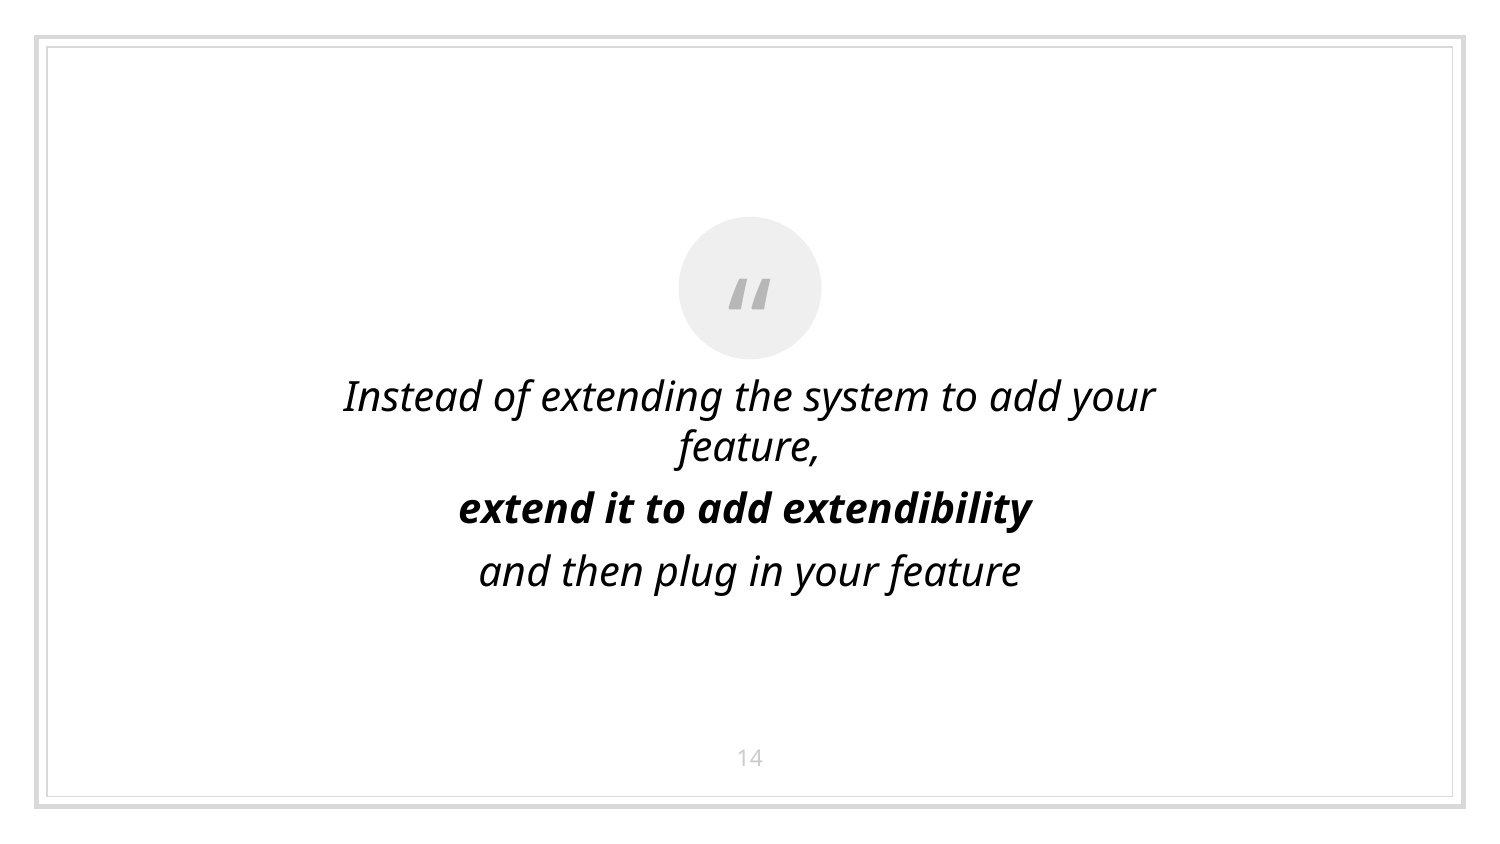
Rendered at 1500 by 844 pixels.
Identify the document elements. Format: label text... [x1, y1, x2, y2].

list Instead of extending the system to add your feature, extend it to add extendibility and then plug in your feature [272, 354, 1228, 490]
slide_number 14 [705, 725, 795, 790]
